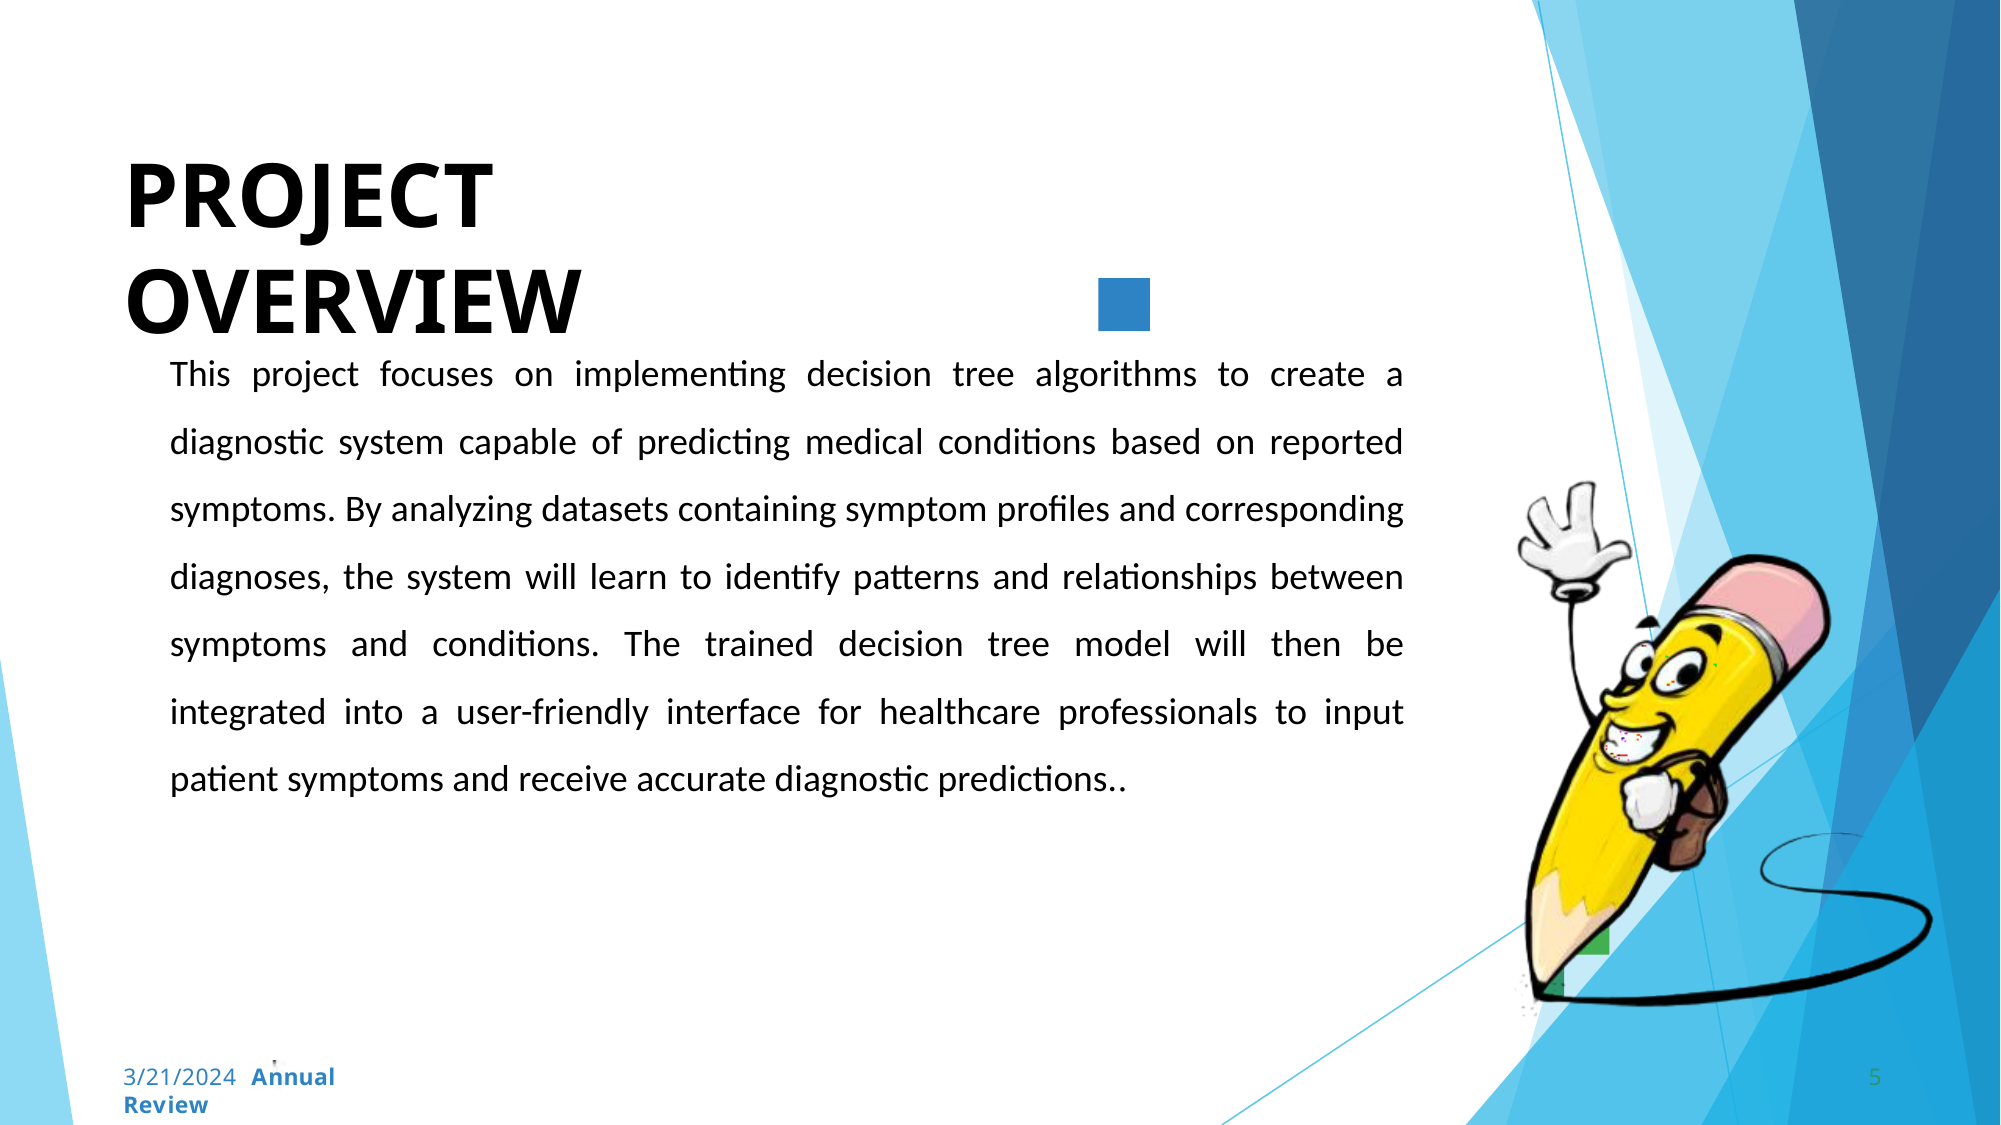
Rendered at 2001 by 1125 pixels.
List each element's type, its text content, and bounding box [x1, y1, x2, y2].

text_box 3/21/2024 Annual Review [121, 1103, 417, 1118]
picture [110, 1060, 463, 1094]
text_box This project focuses on implementing decision tree algorithms to create a diagnostic system capable of predicting medical conditions based on reported symptoms. By analyzing datasets containing symptom profiles and corresponding diagnoses, the system will learn to identify patterns and relationships between symptoms and conditions. The trained decision tree model will then be integrated into a user-friendly interface for healthcare professionals to input patient symptoms and receive accurate diagnostic predictions.. [154, 319, 1421, 807]
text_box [1420, 434, 2000, 1060]
text_box [1098, 278, 1150, 319]
title PROJECT OVERVIEW [121, 136, 985, 352]
slide_number 5 [1862, 1068, 1888, 1125]
